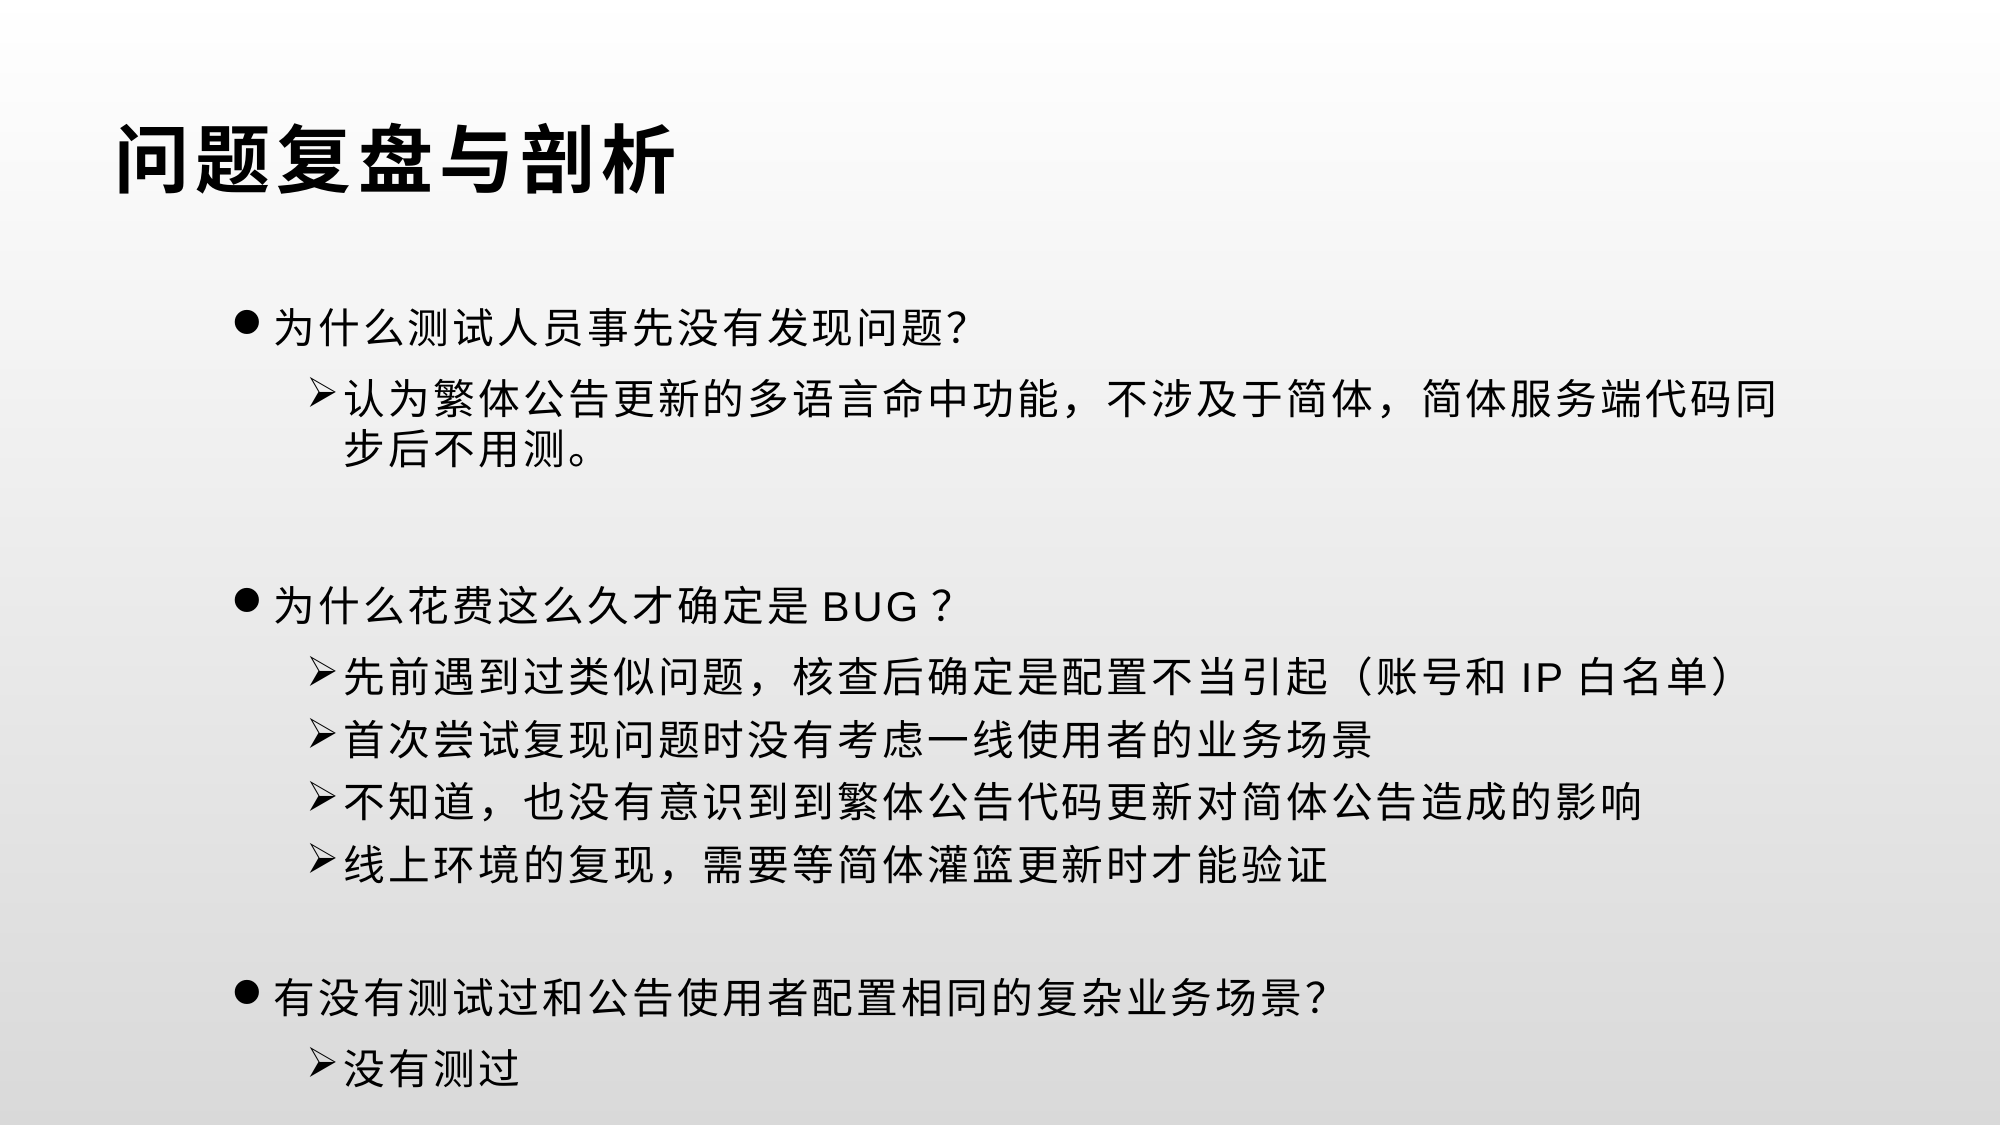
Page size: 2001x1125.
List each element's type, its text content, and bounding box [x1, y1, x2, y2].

list 为什么测试人员事先没有发现问题？ 认为繁体公告更新的多语言命中功能，不涉及于简体，简体服务端代码同步后不用测。 为什么花费这么久才确定是BUG？ 先前遇到过类似问题，核查后确定是配置不当引起（账号和IP白名单） 首次尝试复现问题时没有考虑一线使用者的业务场景 不知道，也没有意识到到繁体公告代码更新对简体公告造成的影响 线上环境的复现，需要等简体灌篮更新时才能验证 有没有测试过和公告使用者配置相同的复杂业务场景？ 没有测过 [216, 294, 1803, 1050]
title 问题复盘与剖析 [99, 99, 1900, 216]
